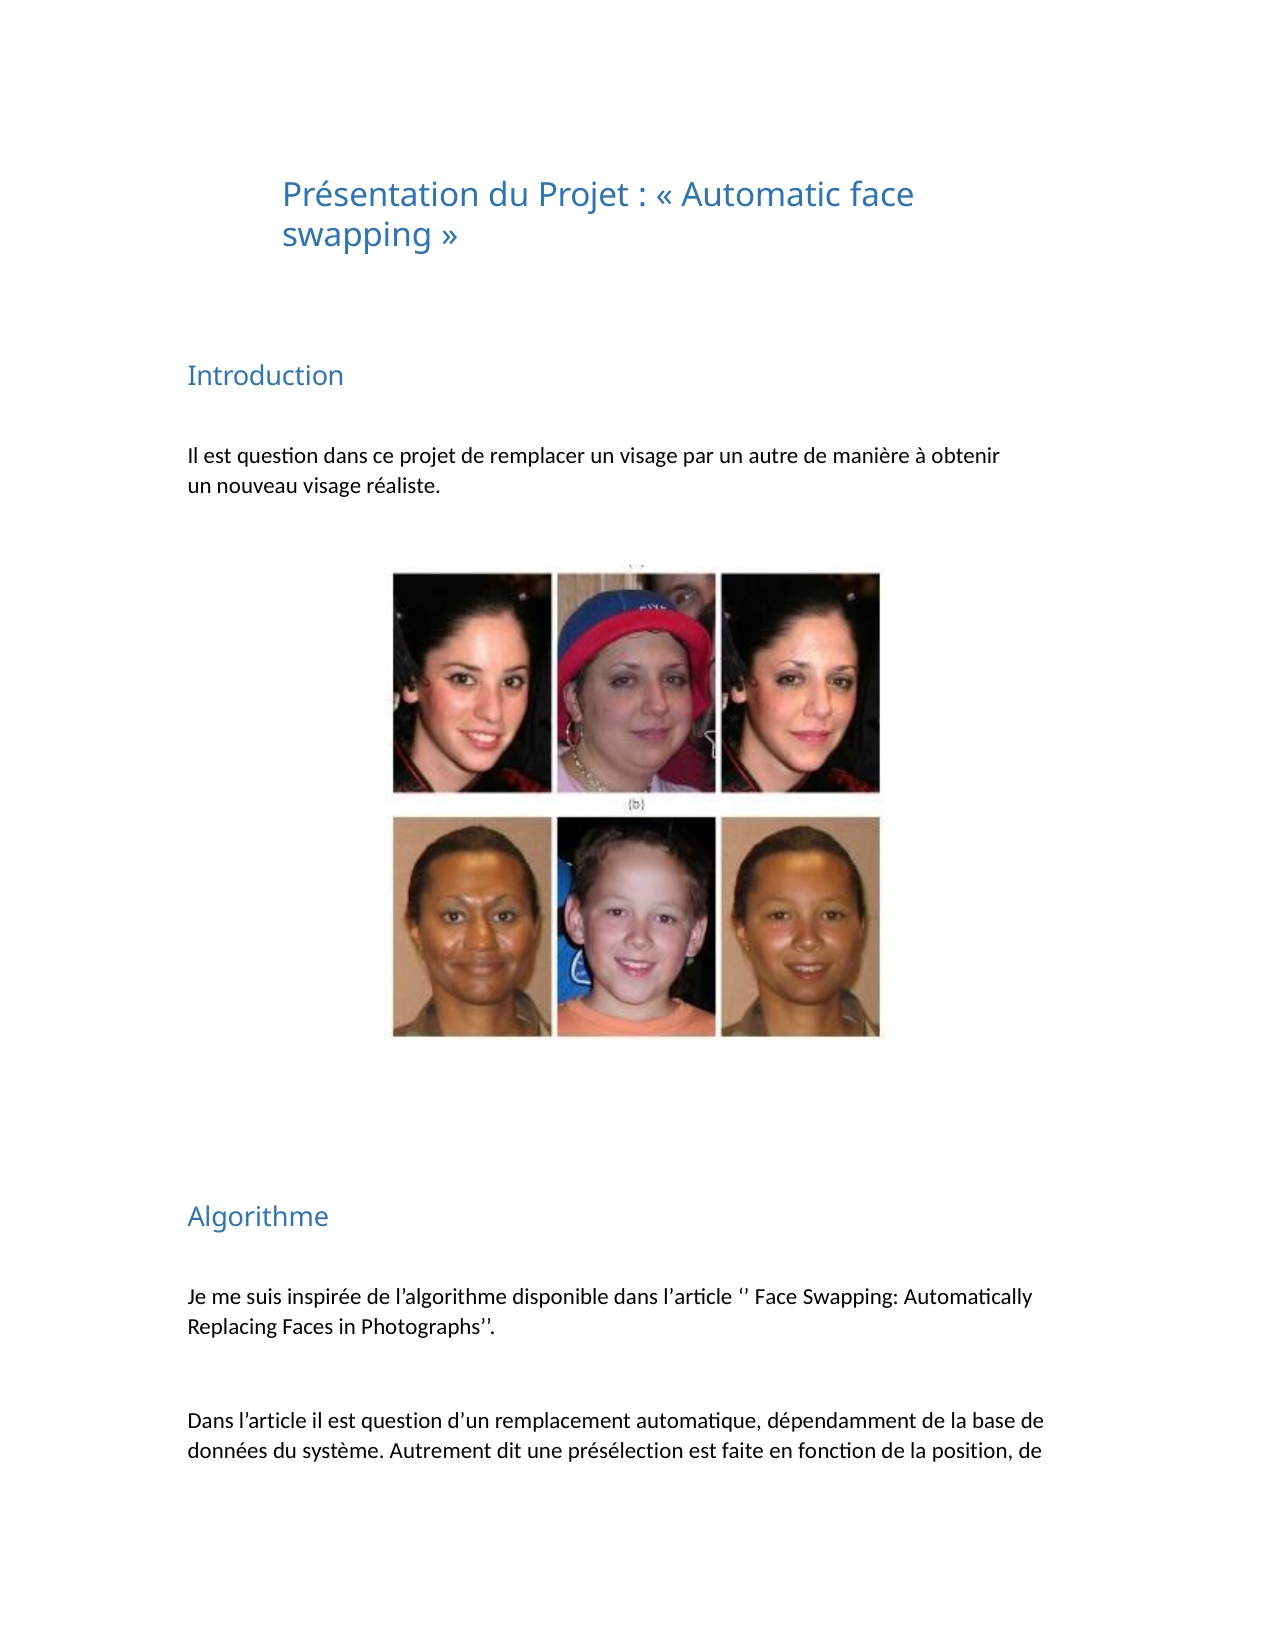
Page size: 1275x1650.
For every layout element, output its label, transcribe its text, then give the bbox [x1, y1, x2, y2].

text_box Algorithme Je me suis inspirée de l’algorithme disponible dans l’article ‘’ Face Swapping: Automatically Replacing Faces in Photographs’’. Dans l’article il est question d’un remplacement automatique, dépendamment de la base de données du système. Autrement dit une présélection est faite en fonction de la position, de [185, 1199, 1049, 1467]
text_box Présentation du Projet : « Automatic face swapping » [279, 173, 996, 217]
text_box [384, 565, 891, 1040]
text_box Introduction Il est question dans ce projet de remplacer un visage par un autre de manière à obtenir un nouveau visage réaliste. [185, 358, 1030, 502]
